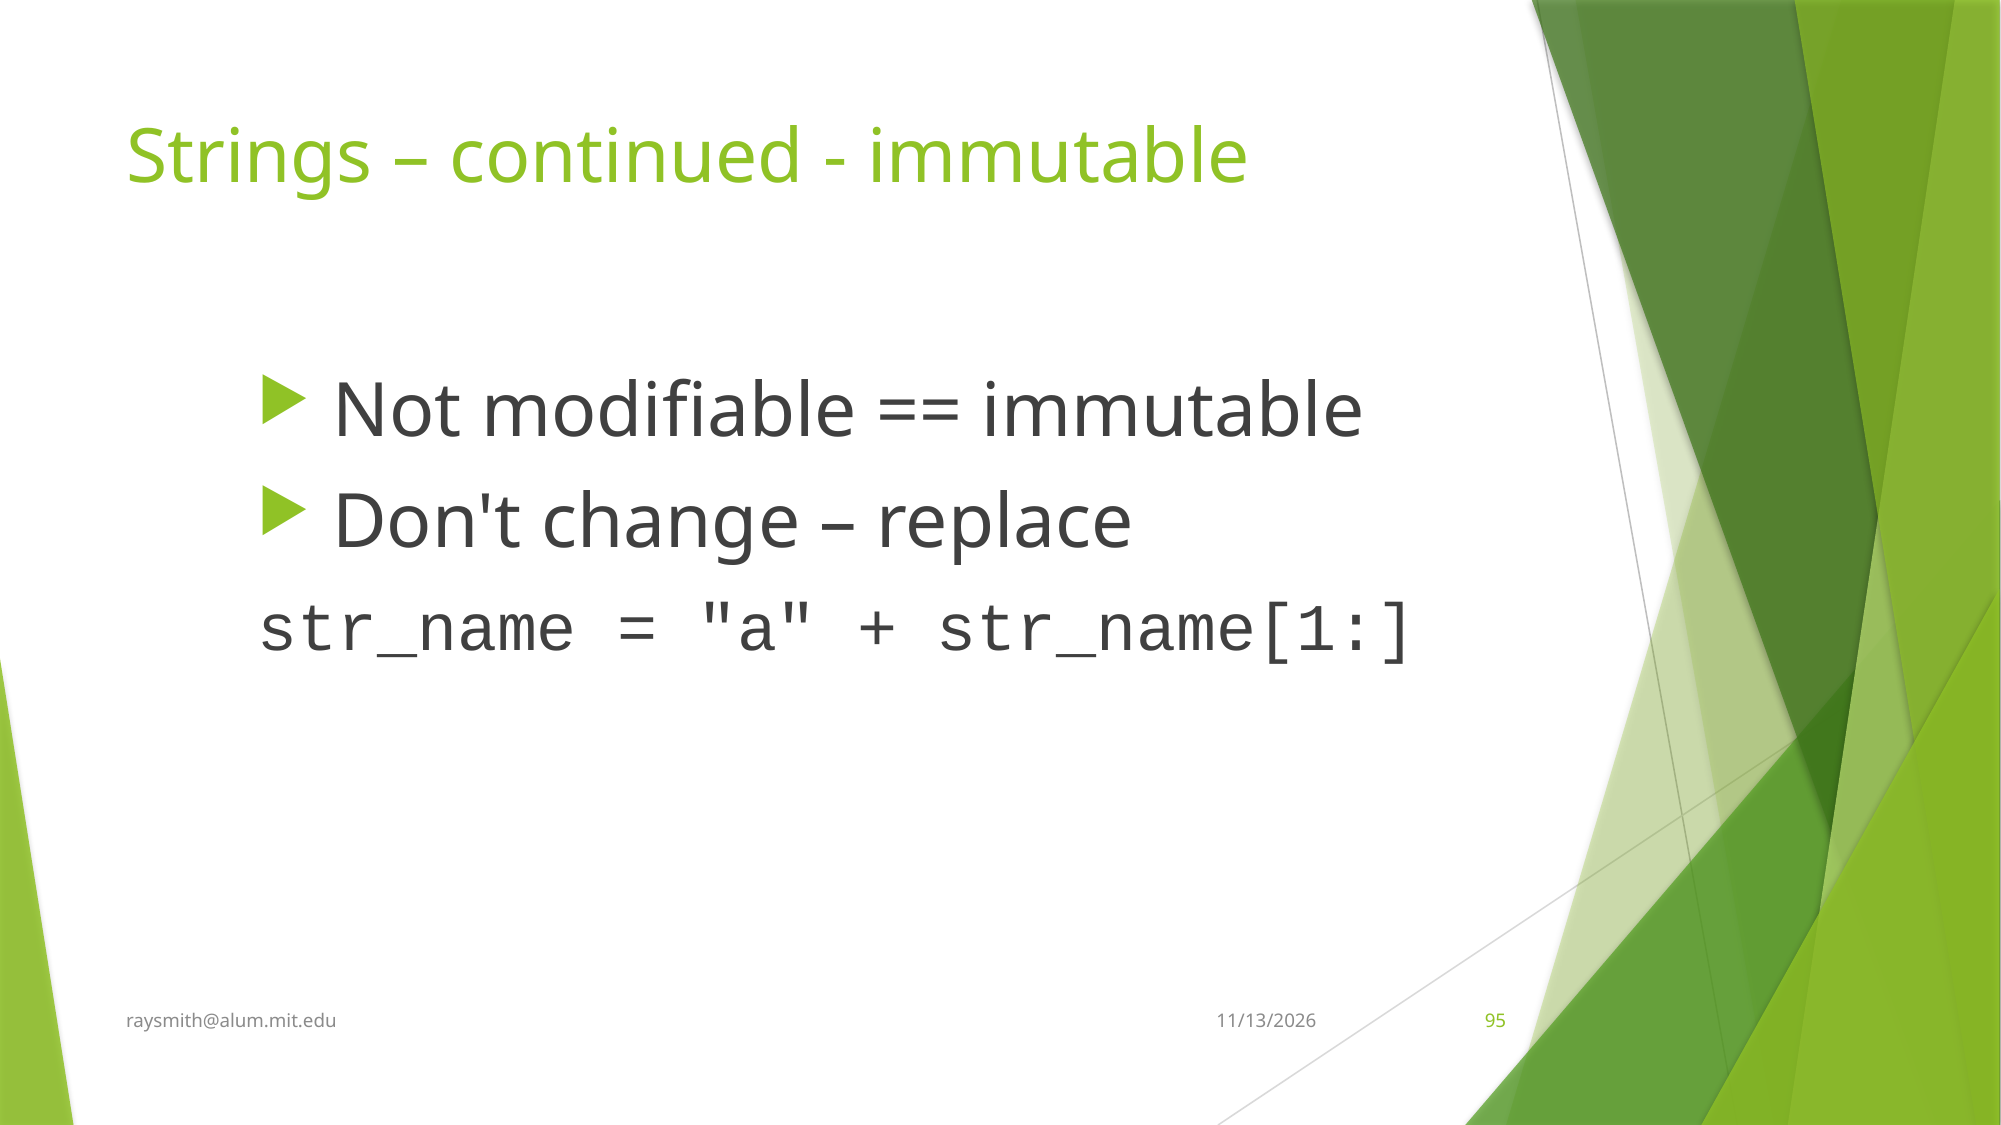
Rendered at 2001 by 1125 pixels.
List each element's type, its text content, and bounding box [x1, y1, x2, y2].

slide_number 95 [1409, 991, 1522, 1051]
list Not modifiable == immutable Don't change – replace str_name = "a" + str_name[1:] [111, 354, 1522, 992]
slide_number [1181, 991, 1332, 1051]
title Strings – continued - immutable [111, 99, 1522, 317]
footer raysmith@alum.mit.edu [111, 991, 1145, 1051]
